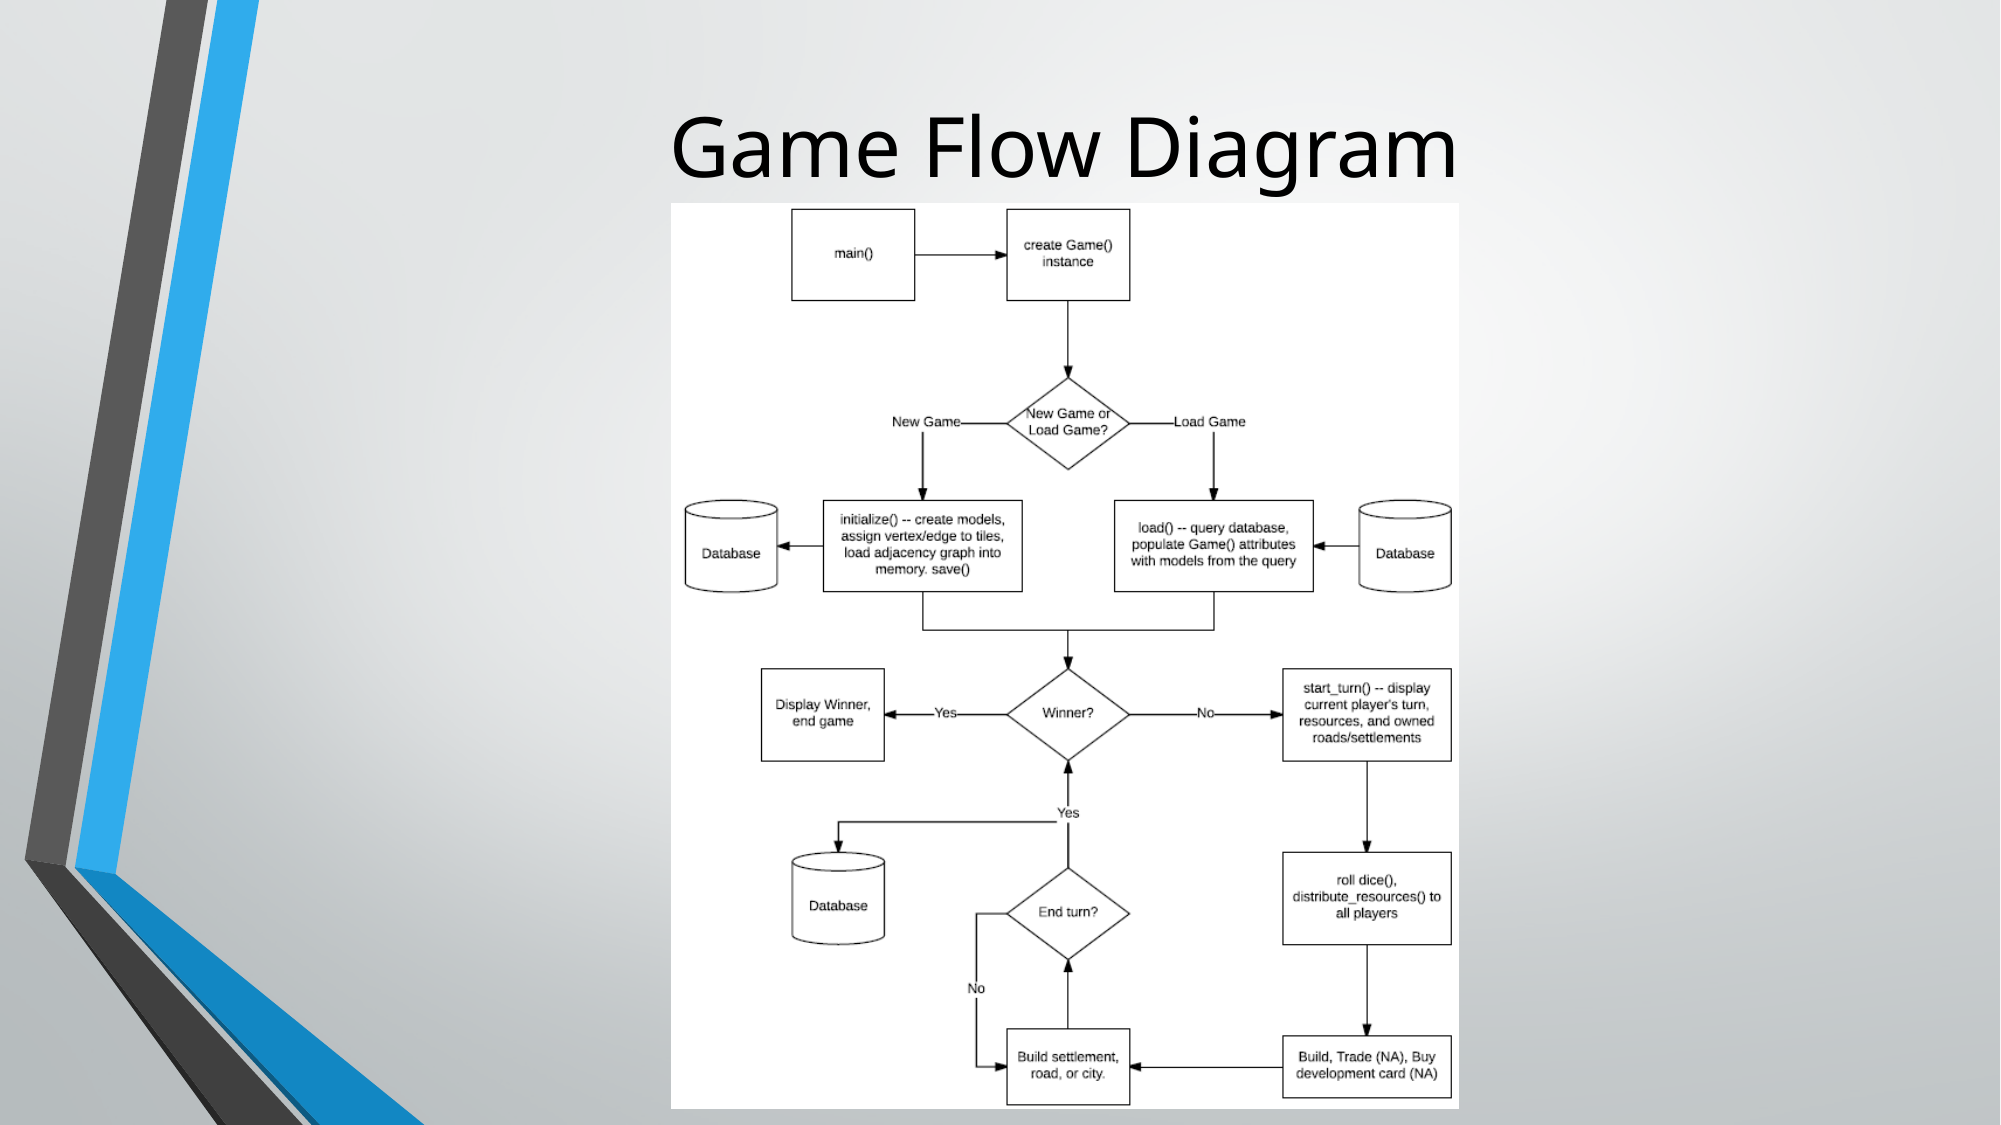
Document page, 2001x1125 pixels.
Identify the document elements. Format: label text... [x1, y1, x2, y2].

picture [671, 203, 1459, 1110]
title Game Flow Diagram [243, 0, 1887, 288]
